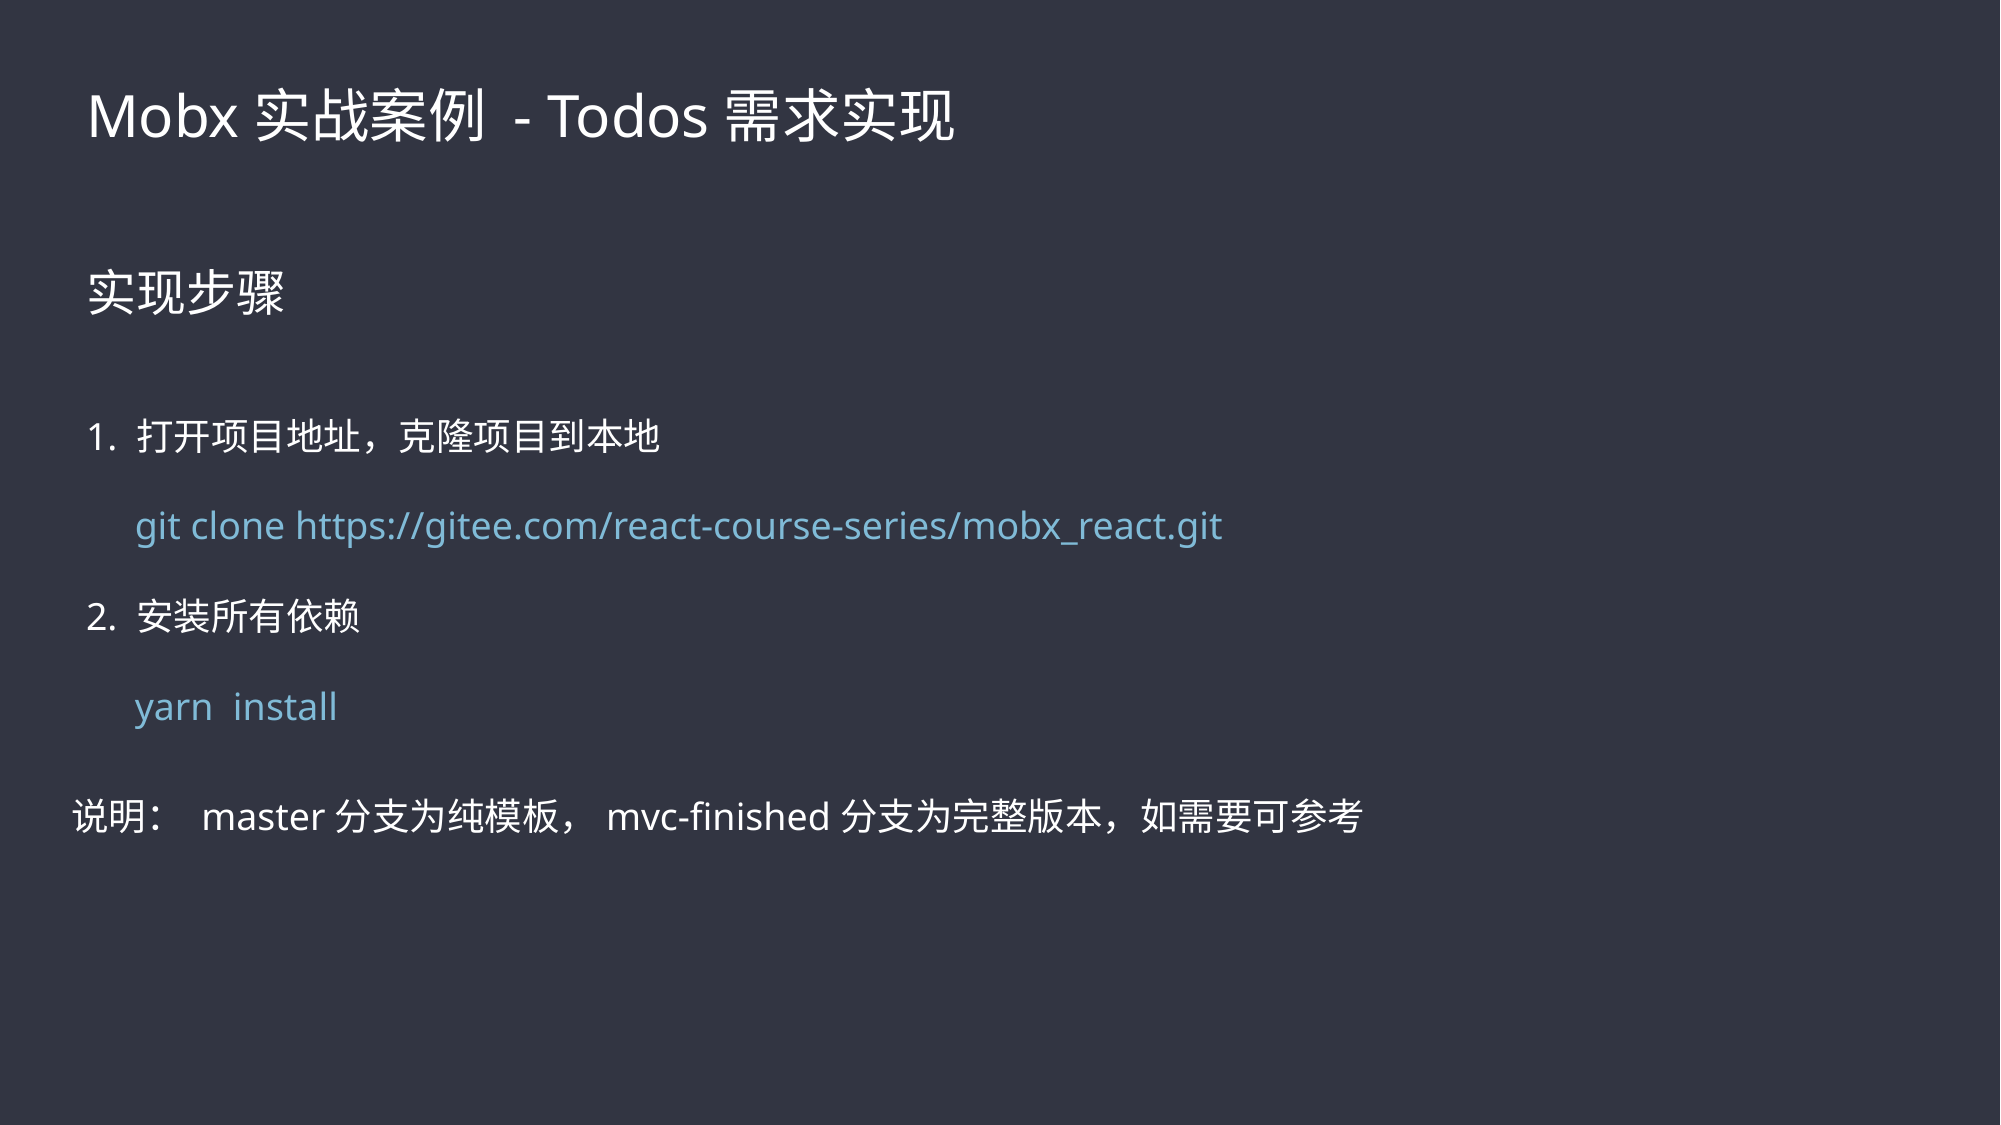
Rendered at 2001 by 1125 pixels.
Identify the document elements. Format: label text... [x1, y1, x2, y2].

text_box 1. 打开项目地址，克隆项目到本地 git clone https://gitee.com/react-course-series/mobx_react.git 2. 安装所有依赖 yarn install [71, 405, 1712, 735]
text_box 实现步骤 [71, 254, 365, 329]
text_box 说明： master分支为纯模板，mvc-finished分支为完整版本，如需要可参考 [56, 785, 1380, 846]
text_box Mobx实战案例 - Todos需求实现 [71, 72, 1208, 157]
